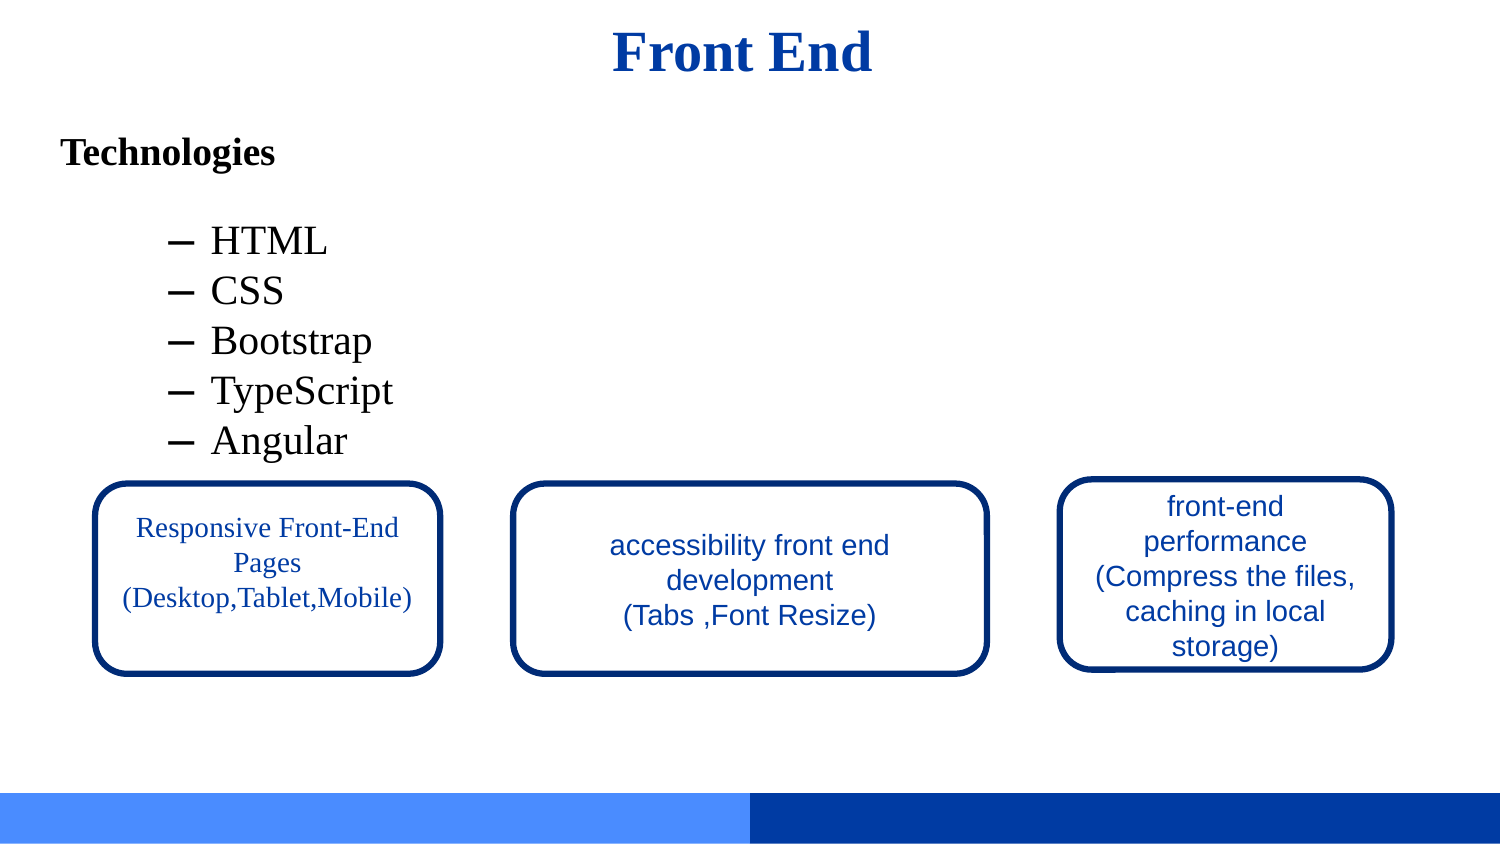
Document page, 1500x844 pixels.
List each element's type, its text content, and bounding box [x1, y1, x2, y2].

text_box Front End [0, 0, 1500, 91]
text_box accessibility front end development (Tabs ,Font Resize) [513, 483, 987, 674]
text_box front-end performance (Compress the files, caching in local storage) [1059, 479, 1392, 670]
text_box Responsive Front-End Pages (Desktop,Tablet,Mobile) [95, 483, 441, 674]
text_box Technologies [45, 118, 892, 181]
text_box HTML CSS Bootstrap TypeScript Angular [148, 205, 1372, 471]
